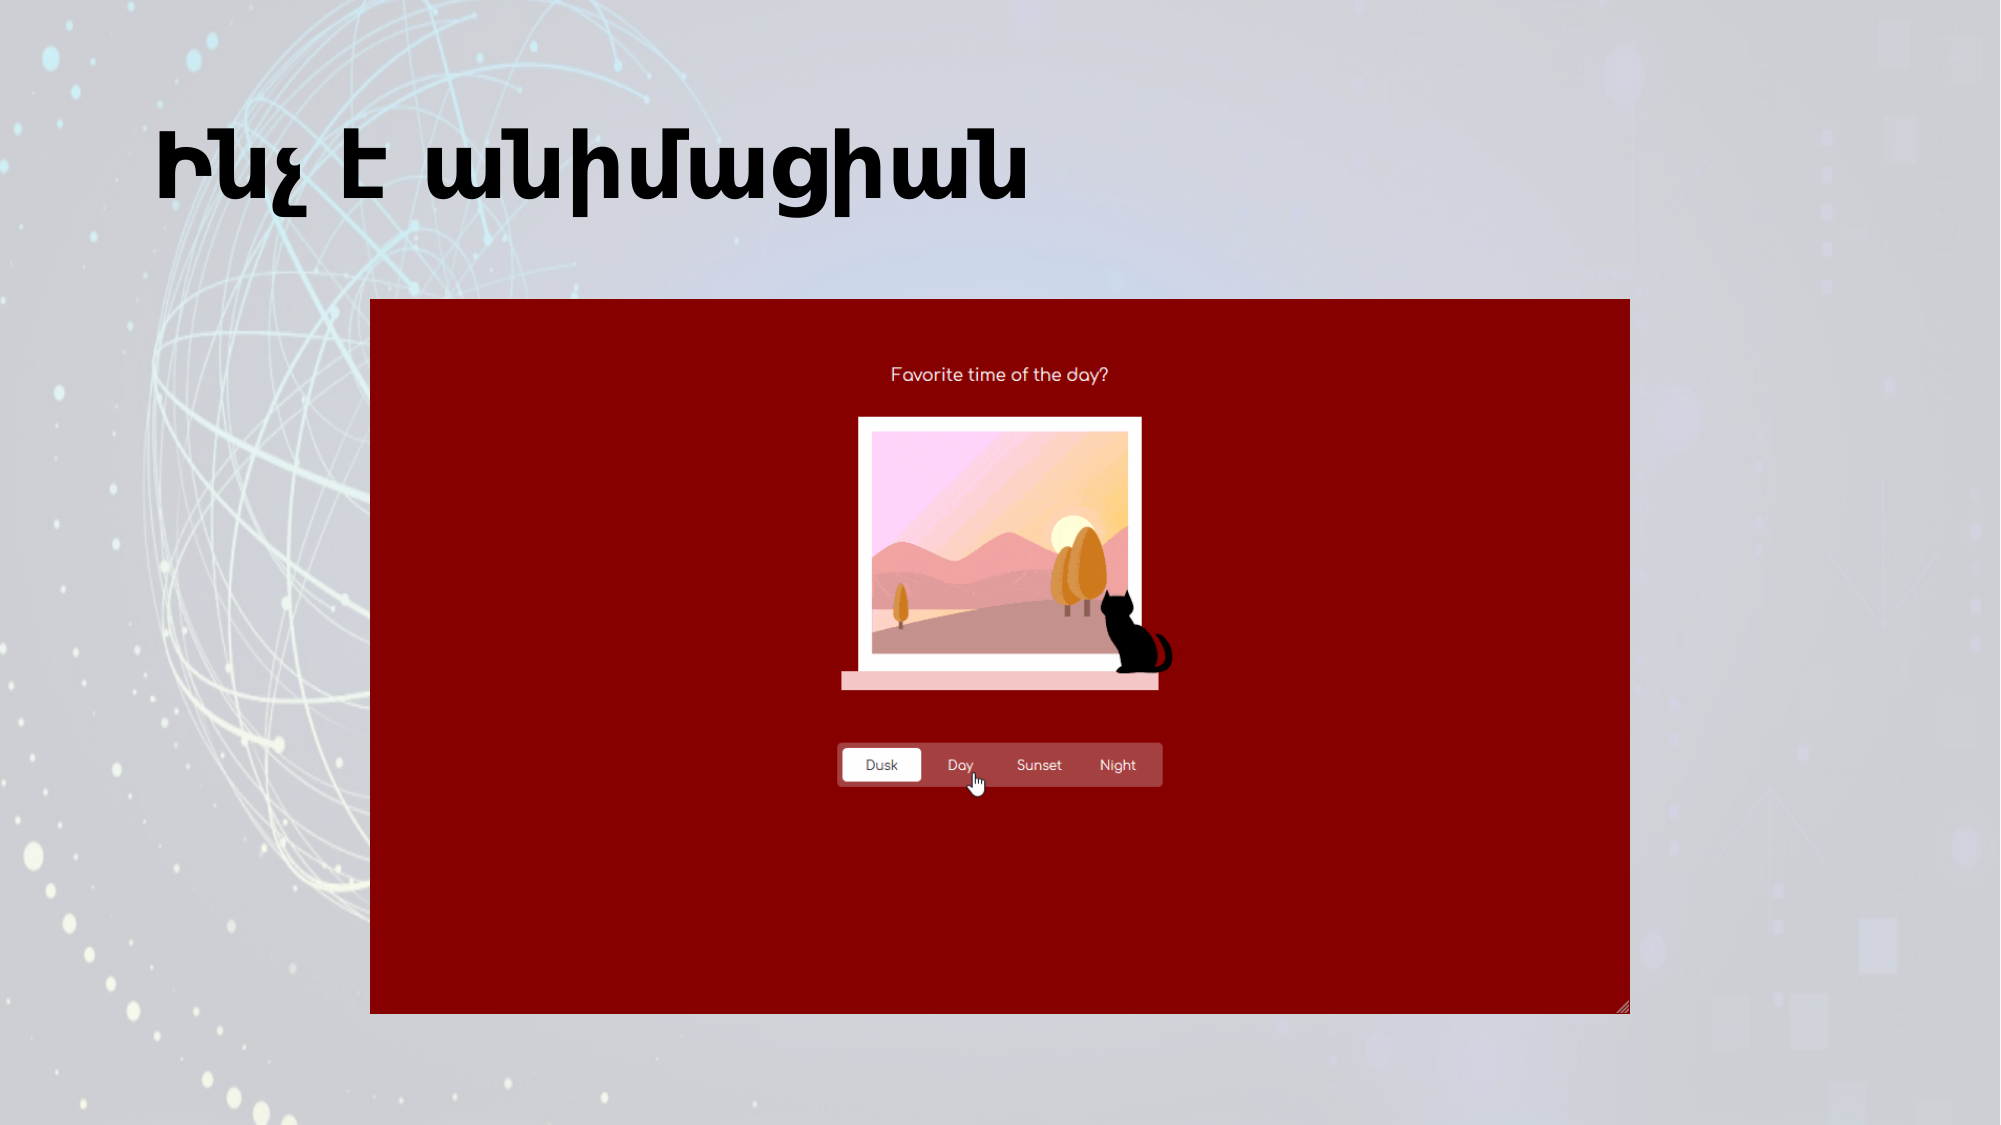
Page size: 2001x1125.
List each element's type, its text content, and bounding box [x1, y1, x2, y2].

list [370, 299, 1630, 1014]
title Ինչ է անիմացիան [137, 59, 1863, 278]
picture [0, 0, 2001, 1125]
